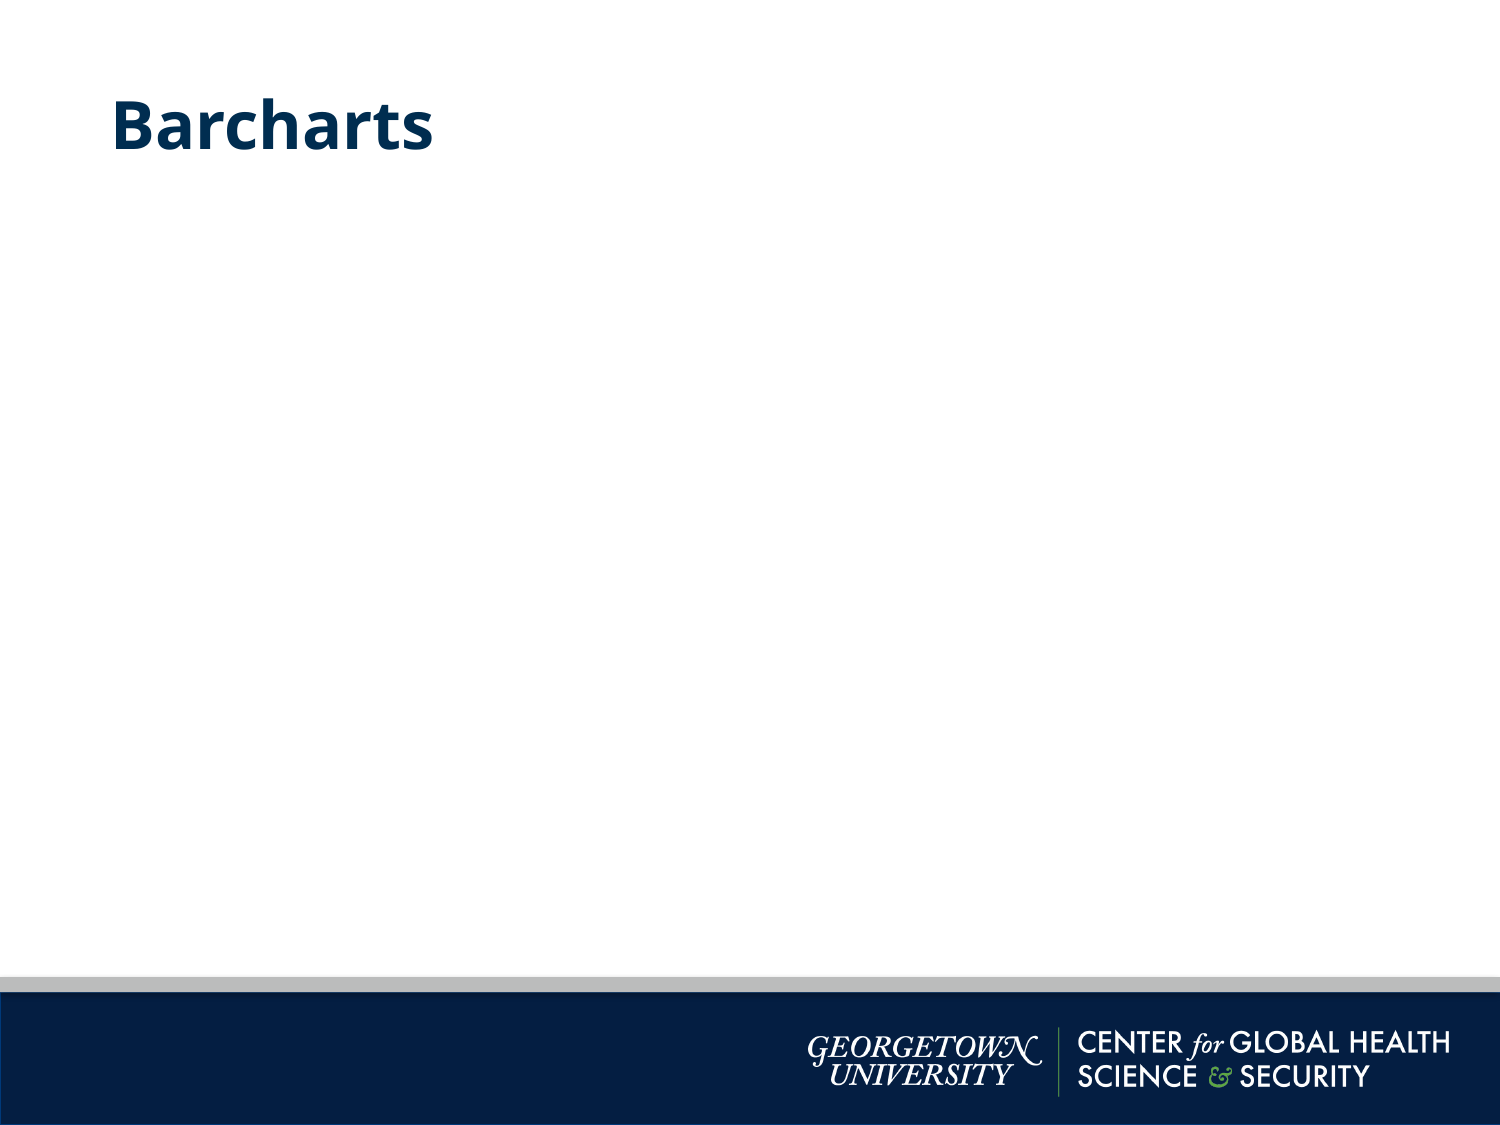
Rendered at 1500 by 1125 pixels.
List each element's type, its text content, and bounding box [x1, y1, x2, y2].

text_box Barcharts [95, 75, 1178, 263]
picture [808, 1027, 1449, 1097]
text_box [70, 50, 1153, 238]
